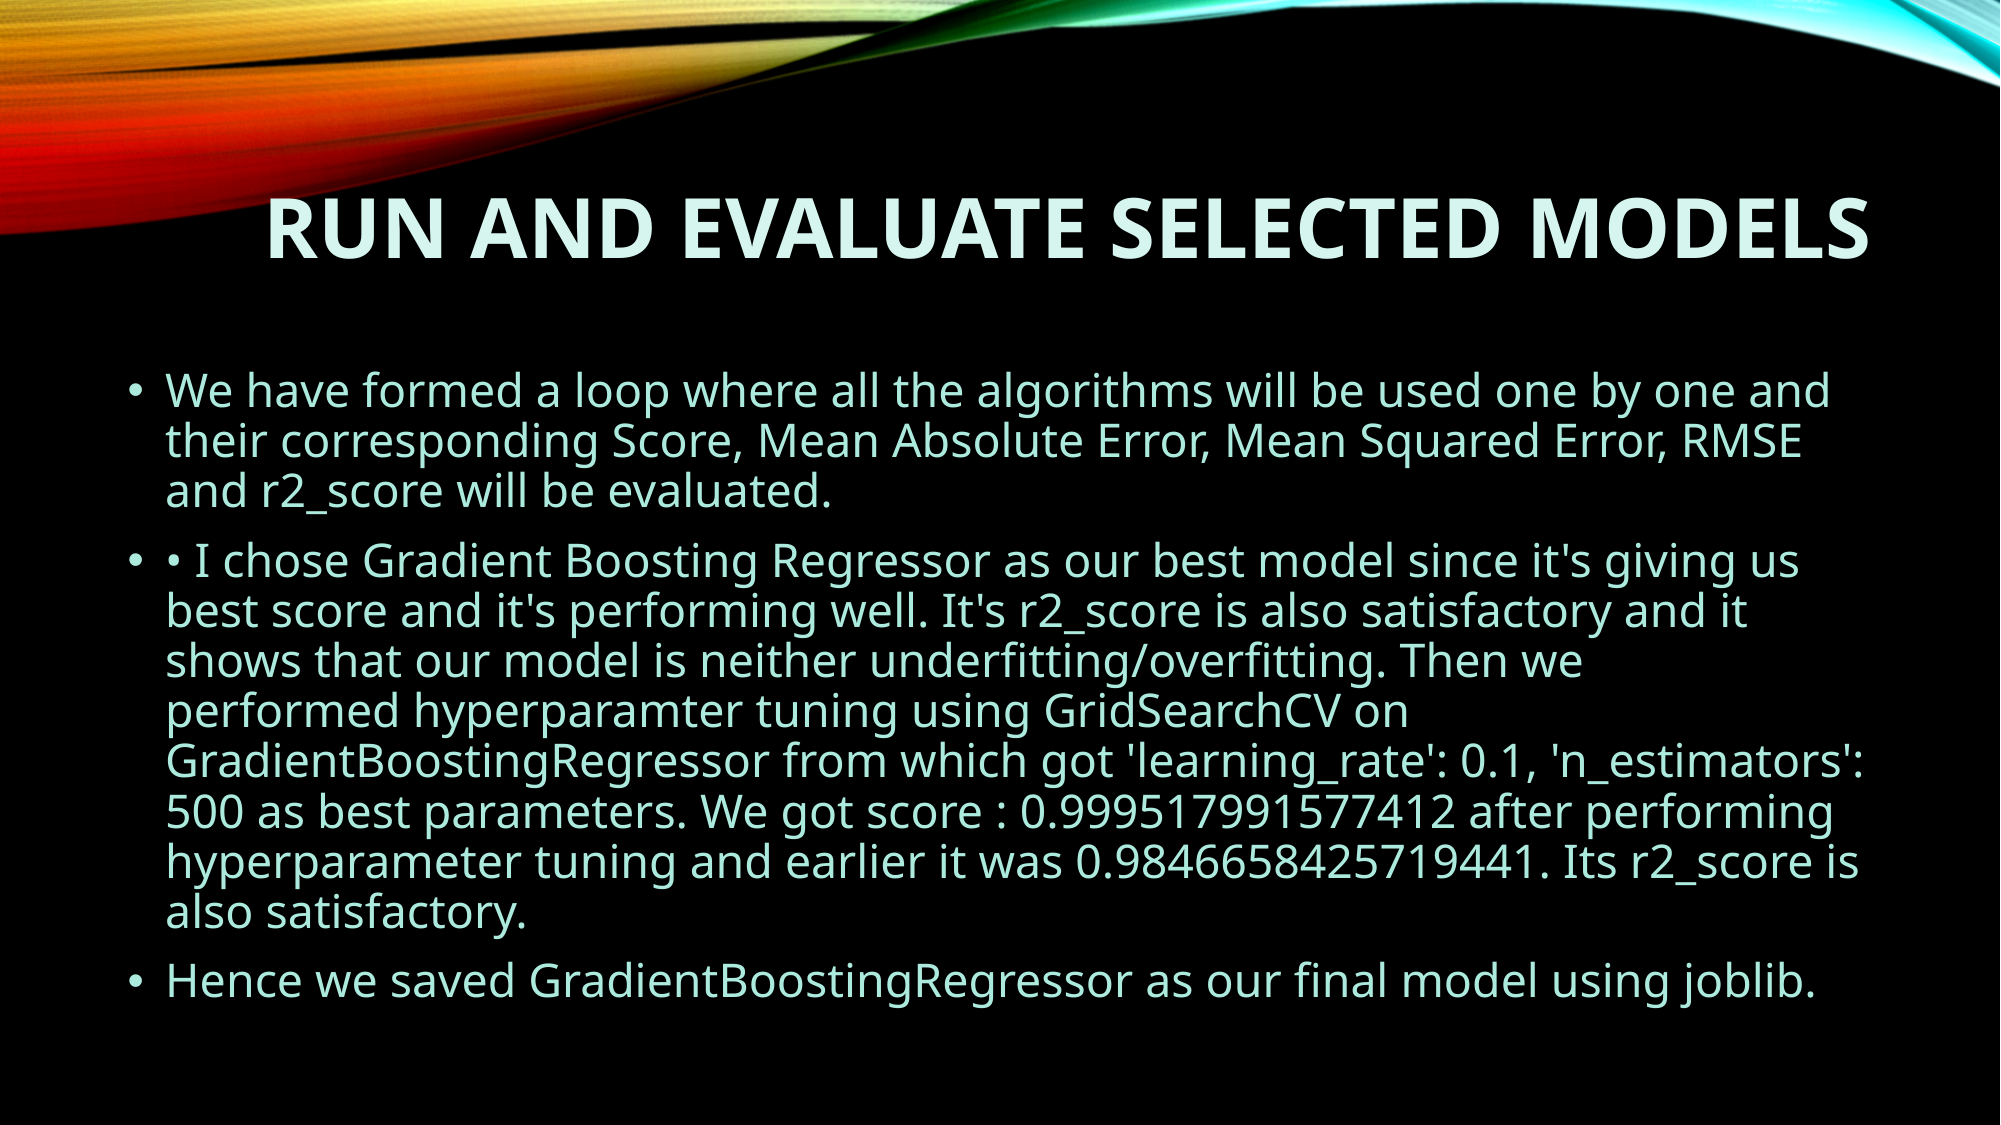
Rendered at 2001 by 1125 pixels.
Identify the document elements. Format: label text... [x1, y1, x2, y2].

picture [0, 0, 2000, 237]
title Run and Evaluate selected models [39, 125, 1888, 338]
list We have formed a loop where all the algorithms will be used one by one and their corresponding Score, Mean Absolute Error, Mean Squared Error, RMSE and r2_score will be evaluated. • I chose Gradient Boosting Regressor as our best model since it's giving us best score and it's performing well. It's r2_score is also satisfactory and it shows that our model is neither underfitting/overfitting. Then we performed hyperparamter tuning using GridSearchCV on GradientBoostingRegressor from which got 'learning_rate': 0.1, 'n_estimators': 500 as best parameters. We got score : 0.999517991577412 after performing hyperparameter tuning and earlier it was 0.9846658425719441. Its r2_score is also satisfactory. Hence we saved GradientBoostingRegressor as our final model using joblib. [112, 360, 1888, 1021]
